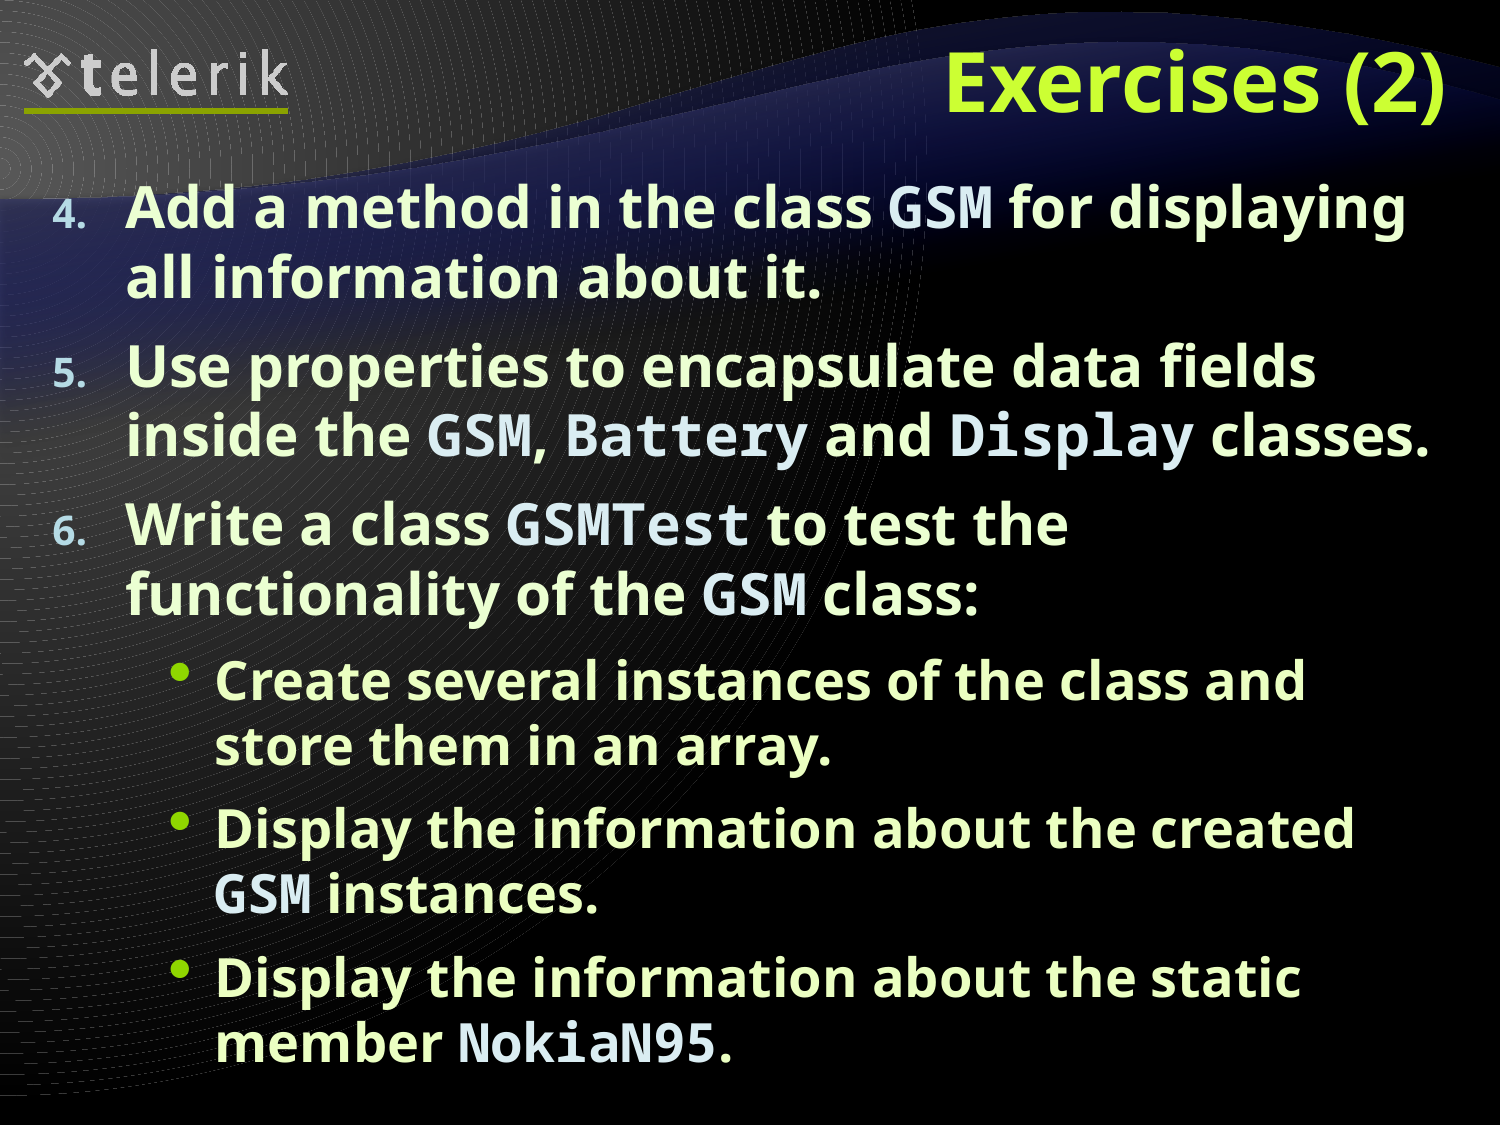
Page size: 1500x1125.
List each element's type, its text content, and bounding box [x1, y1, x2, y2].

list Add a method in the class GSM for displaying all information about it. Use properties to encapsulate data fields inside the GSM, Battery and Display classes. Write a class GSMTest to test the functionality of the GSM class: Create several instances of the class and store them in an array. Display the information about the created GSM instances. Display the information about the static member NokiaN95. [37, 162, 1463, 1100]
title Exercises (2) [300, 12, 1463, 162]
picture [24, 49, 288, 114]
